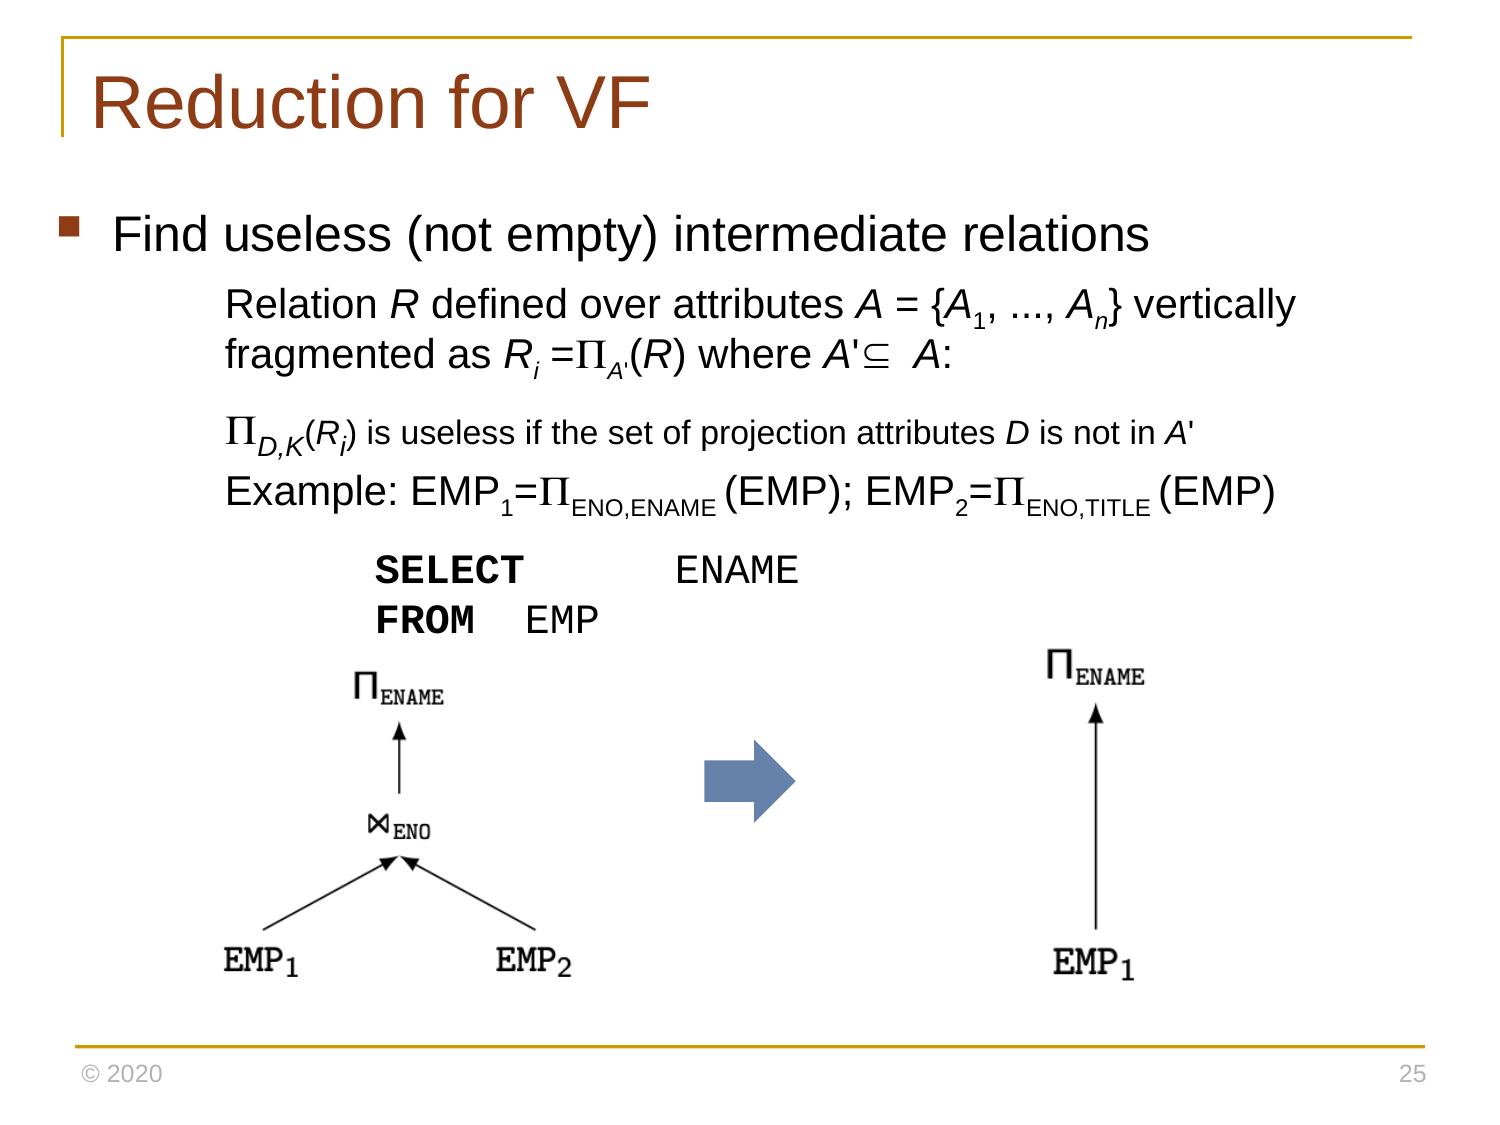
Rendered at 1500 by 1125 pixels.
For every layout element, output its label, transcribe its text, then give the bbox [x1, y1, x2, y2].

list Find useless (not empty) intermediate relations Relation R defined over attributes A = {A1, ..., An} vertically fragmented as Ri =A'(R) where A' A: D,K(Ri) is useless if the set of projection attributes D is not in A' Example: EMP1=ENO,ENAME (EMP); EMP2=ENO,TITLE (EMP) SELECT ENAME FROM EMP [40, 192, 1460, 652]
picture [194, 642, 621, 1006]
title Reduction for VF [74, 45, 1426, 192]
slide_number 25 [1104, 1042, 1442, 1103]
text_box [704, 739, 796, 823]
footer © 2020 [66, 1042, 573, 1103]
picture [1012, 616, 1197, 1012]
